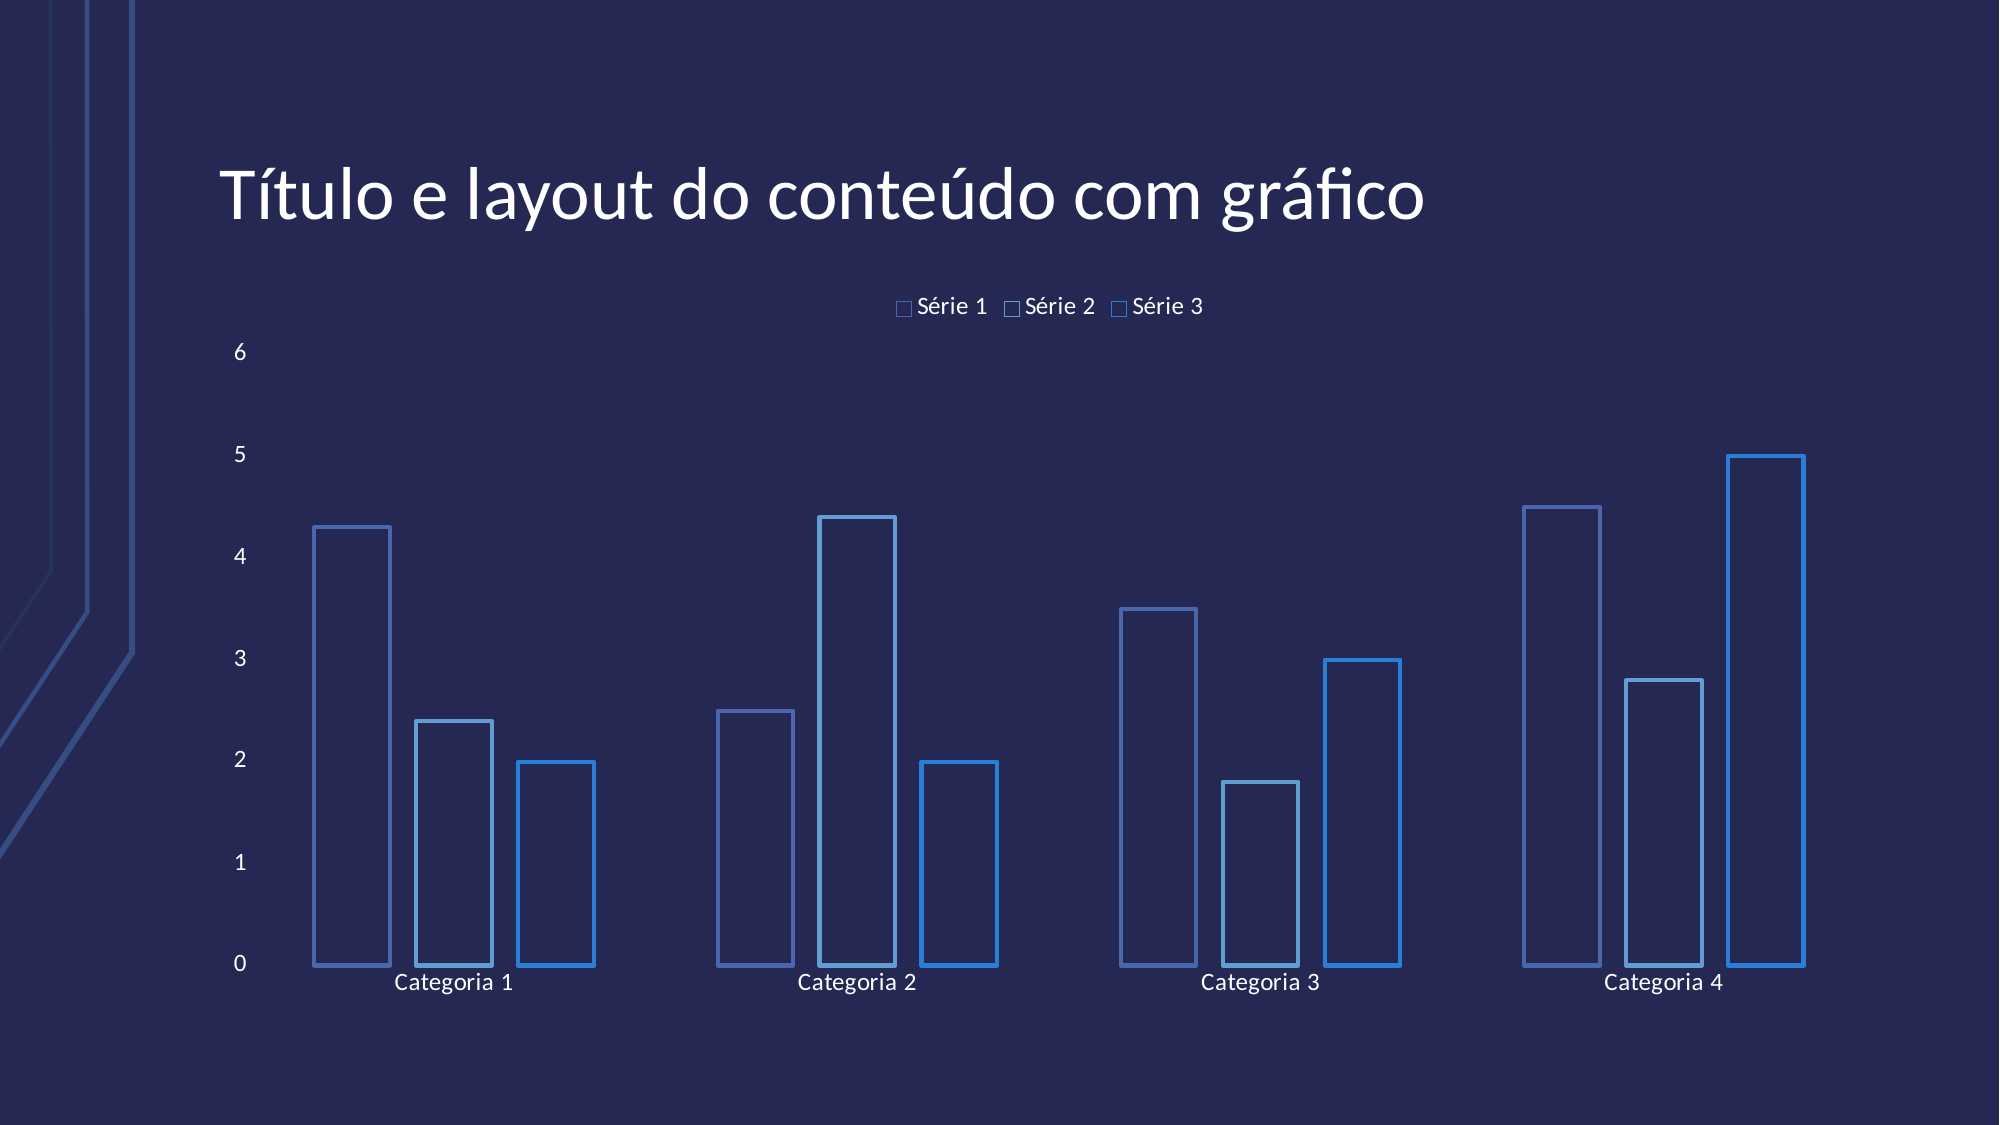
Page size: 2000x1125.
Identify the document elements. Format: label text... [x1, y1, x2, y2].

title Título e layout do conteúdo com gráfico [199, 45, 1900, 246]
chart [199, 278, 1900, 1012]
